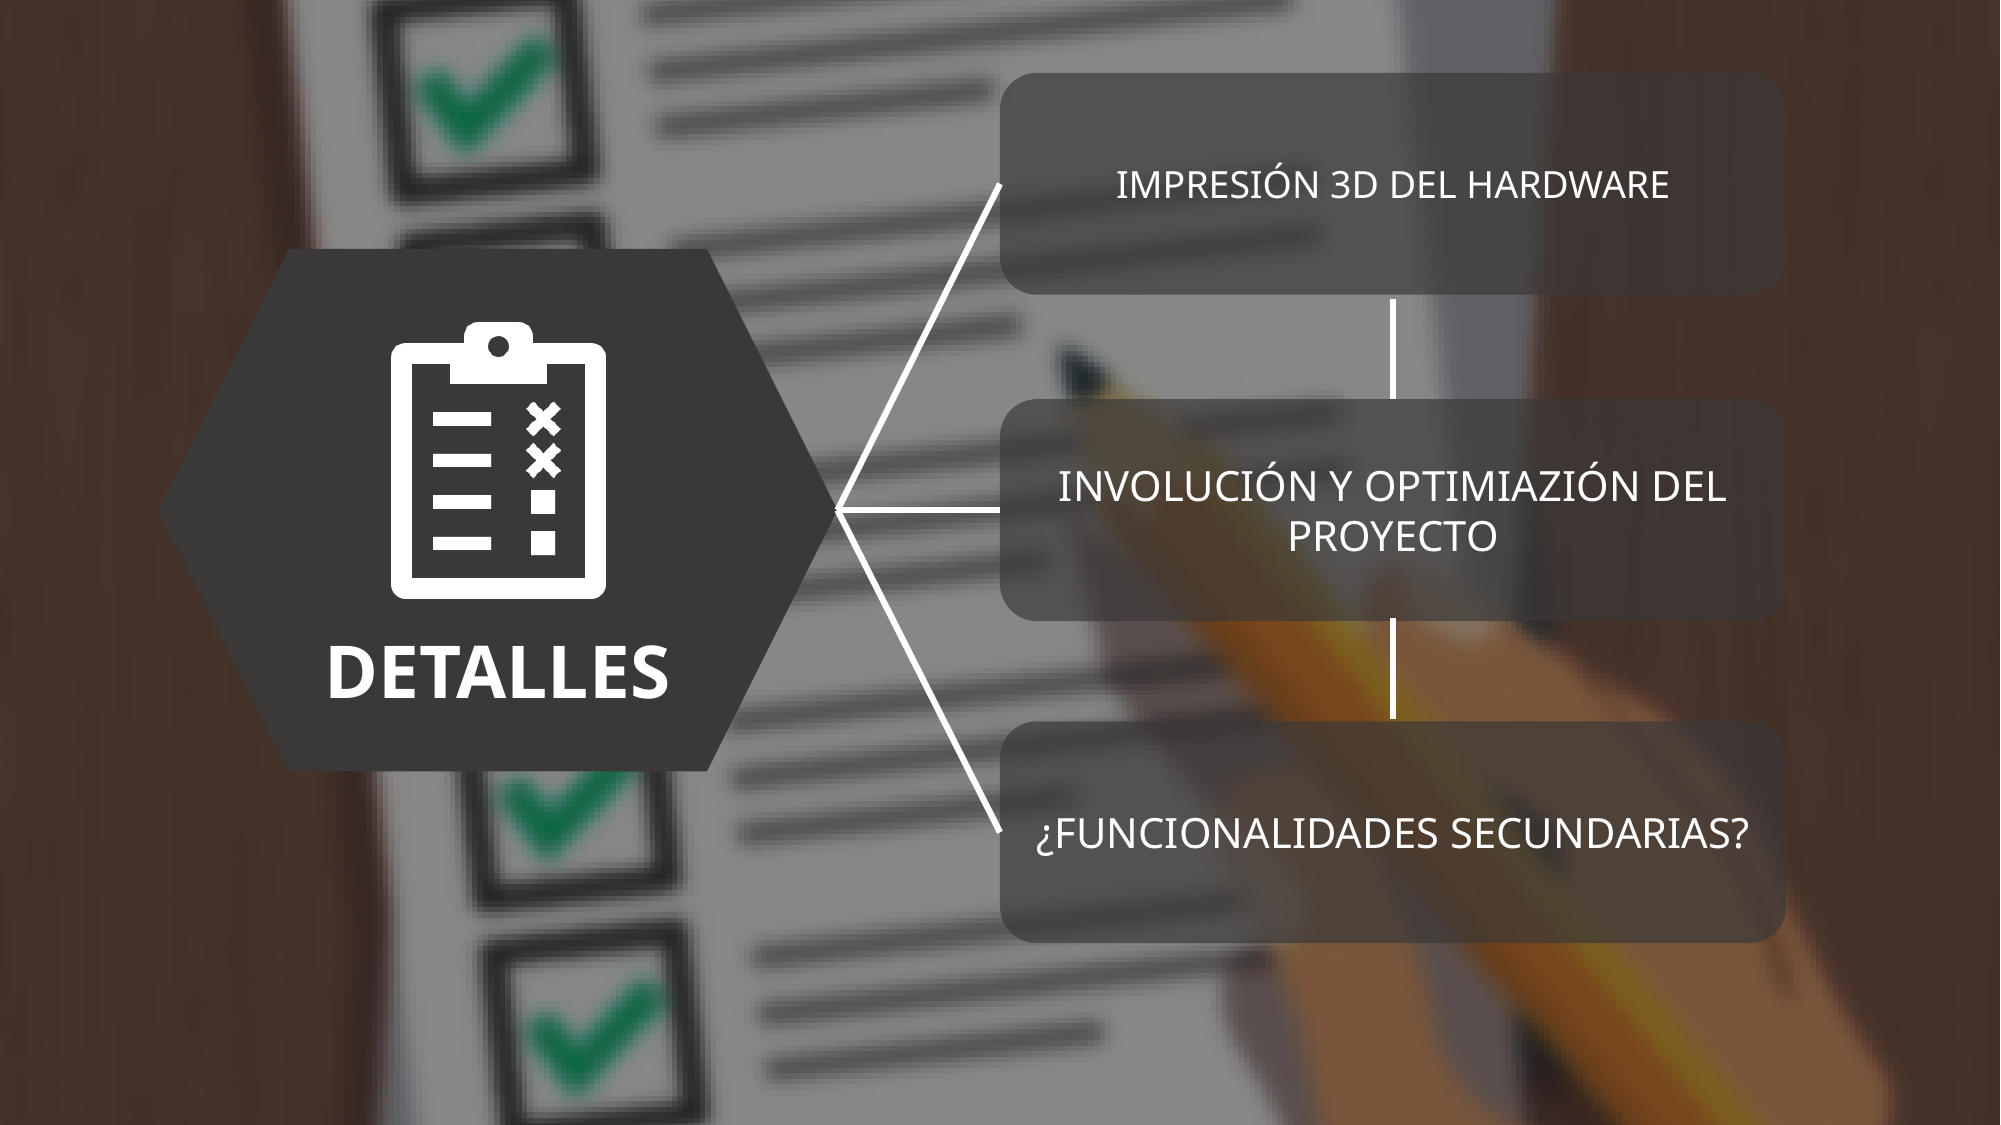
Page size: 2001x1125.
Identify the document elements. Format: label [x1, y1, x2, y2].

text_box [837, 511, 1000, 833]
picture [0, 0, 2000, 1125]
text_box [157, 248, 837, 772]
text_box [837, 183, 1000, 510]
